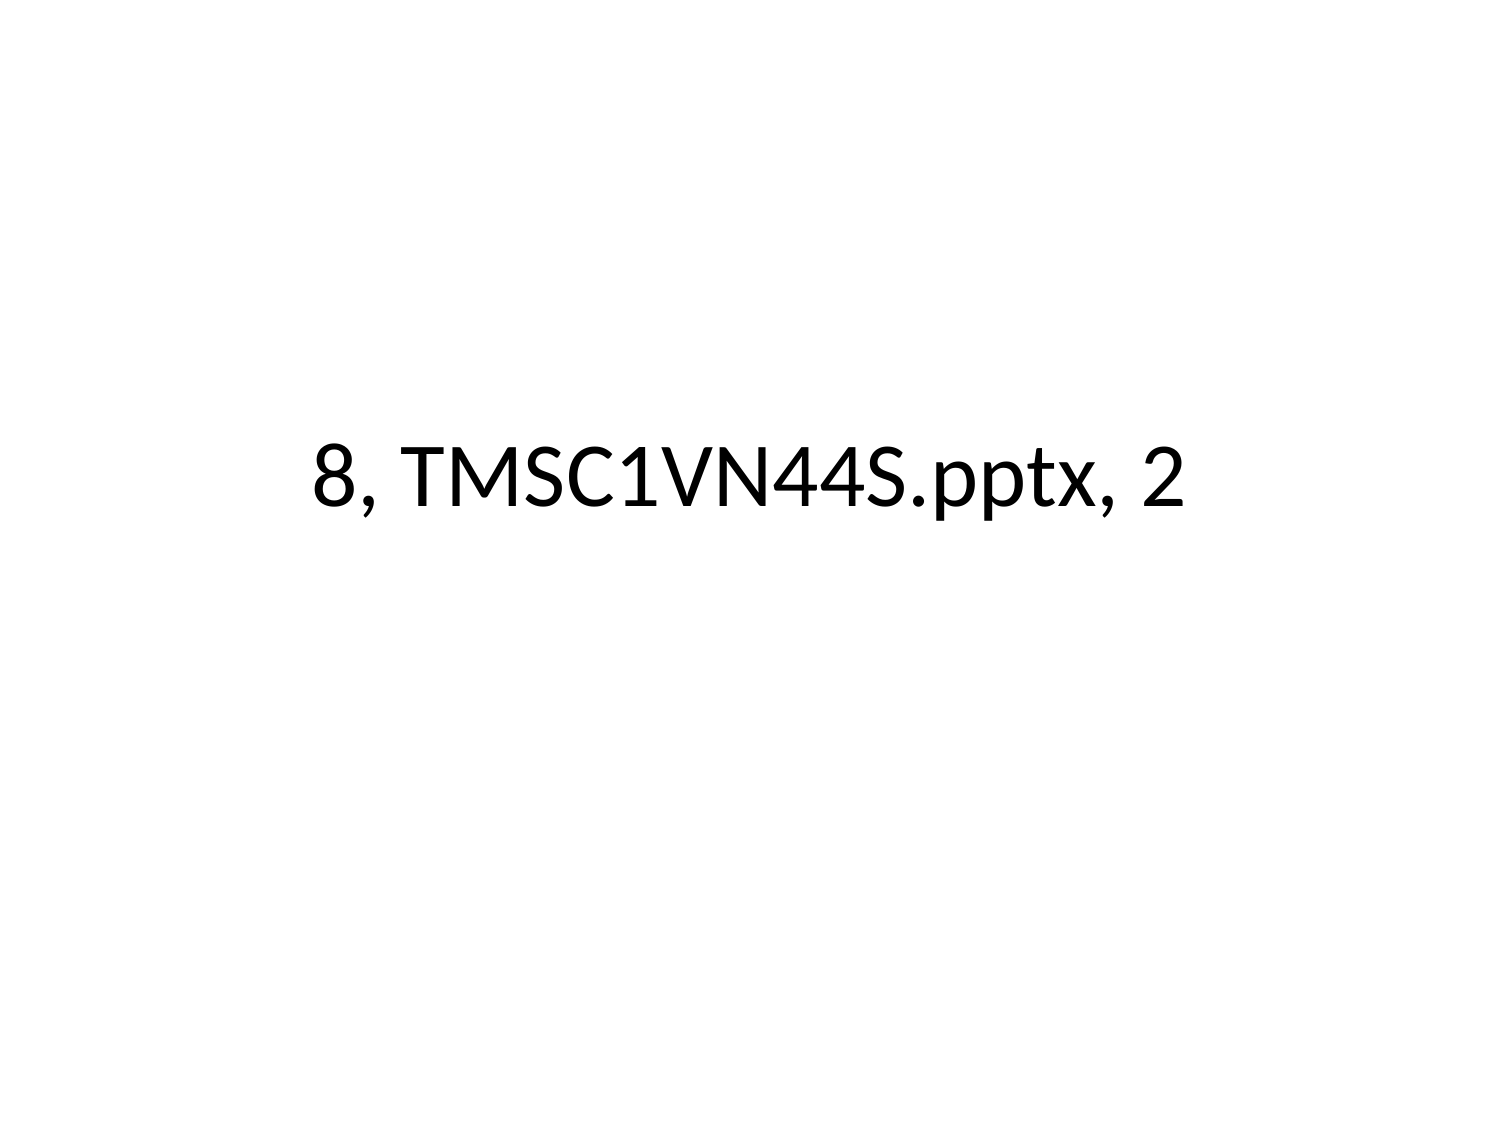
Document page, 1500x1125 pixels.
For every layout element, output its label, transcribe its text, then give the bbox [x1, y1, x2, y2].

title 8, TMSC1VN44S.pptx, 2 [112, 349, 1388, 591]
